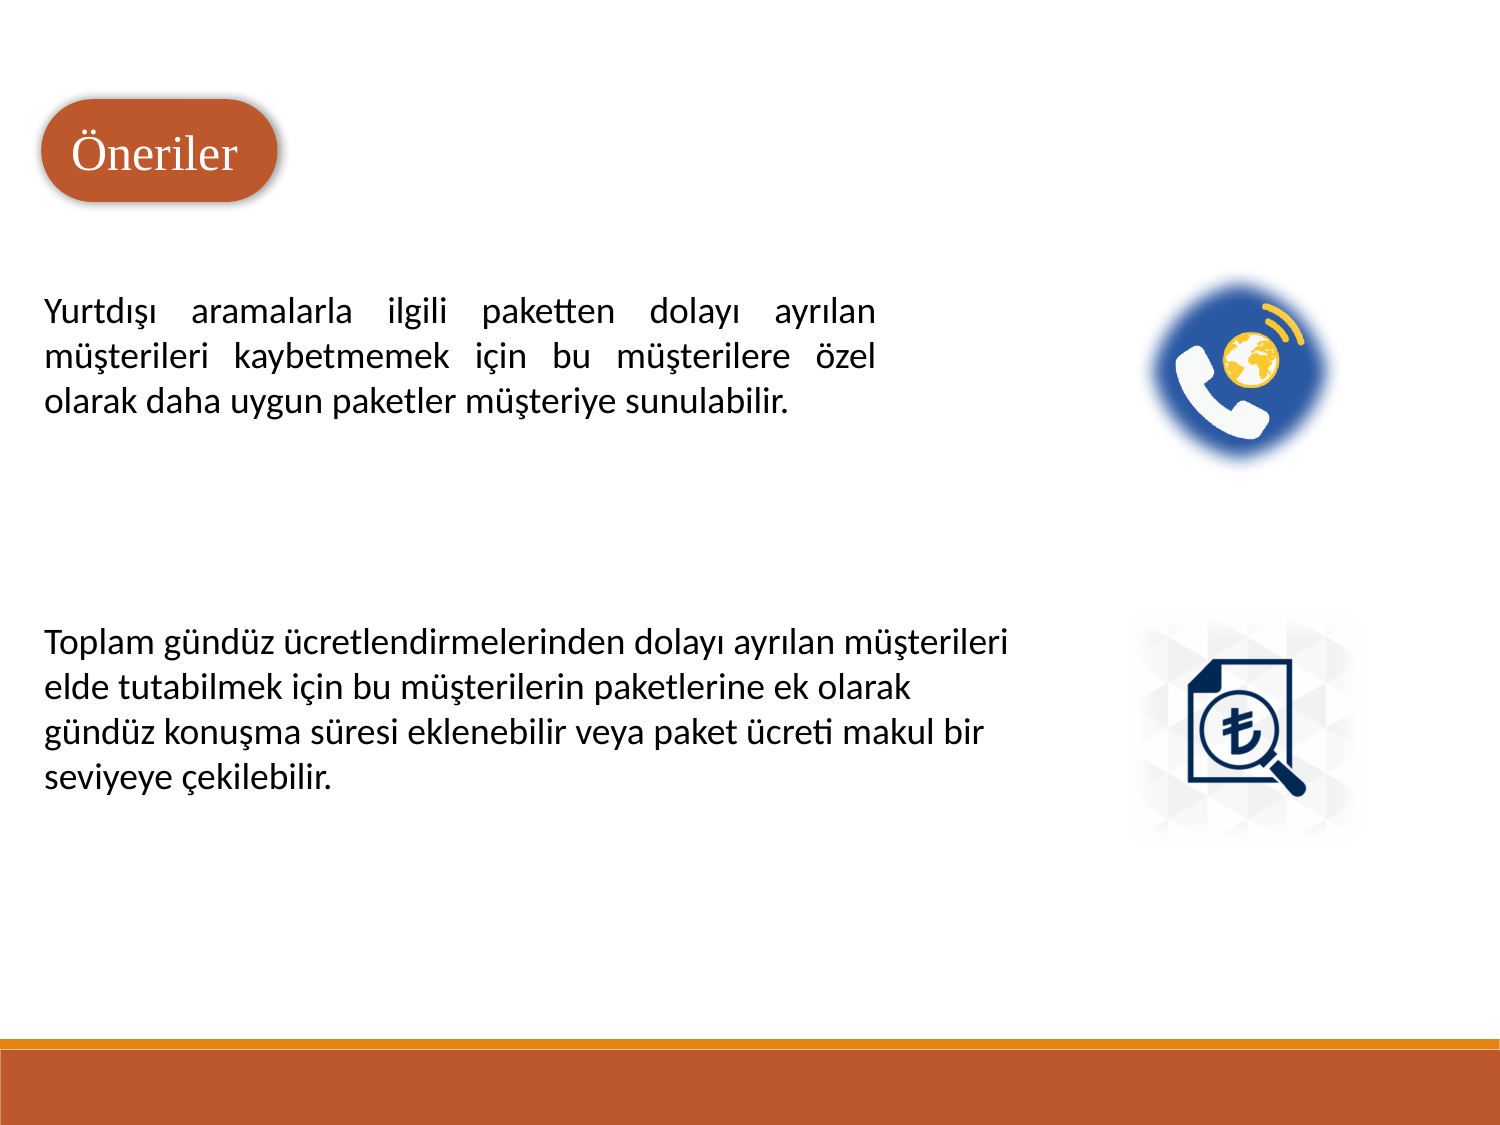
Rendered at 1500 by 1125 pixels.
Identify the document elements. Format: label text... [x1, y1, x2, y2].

text_box Öneriler [39, 97, 279, 204]
picture [1068, 242, 1416, 504]
picture [1127, 609, 1365, 847]
text_box Toplam gündüz ücretlendirmelerinden dolayı ayrılan müşterileri elde tutabilmek için bu müşterilerin paketlerine ek olarak gündüz konuşma süresi eklenebilir veya paket ücreti makul bir seviyeye çekilebilir. [29, 609, 1034, 805]
text_box Yurtdışı aramalarla ilgili paketten dolayı ayrılan müşterileri kaybetmemek için bu müşterilere özel olarak daha uygun paketler müşteriye sunulabilir. [29, 278, 892, 429]
